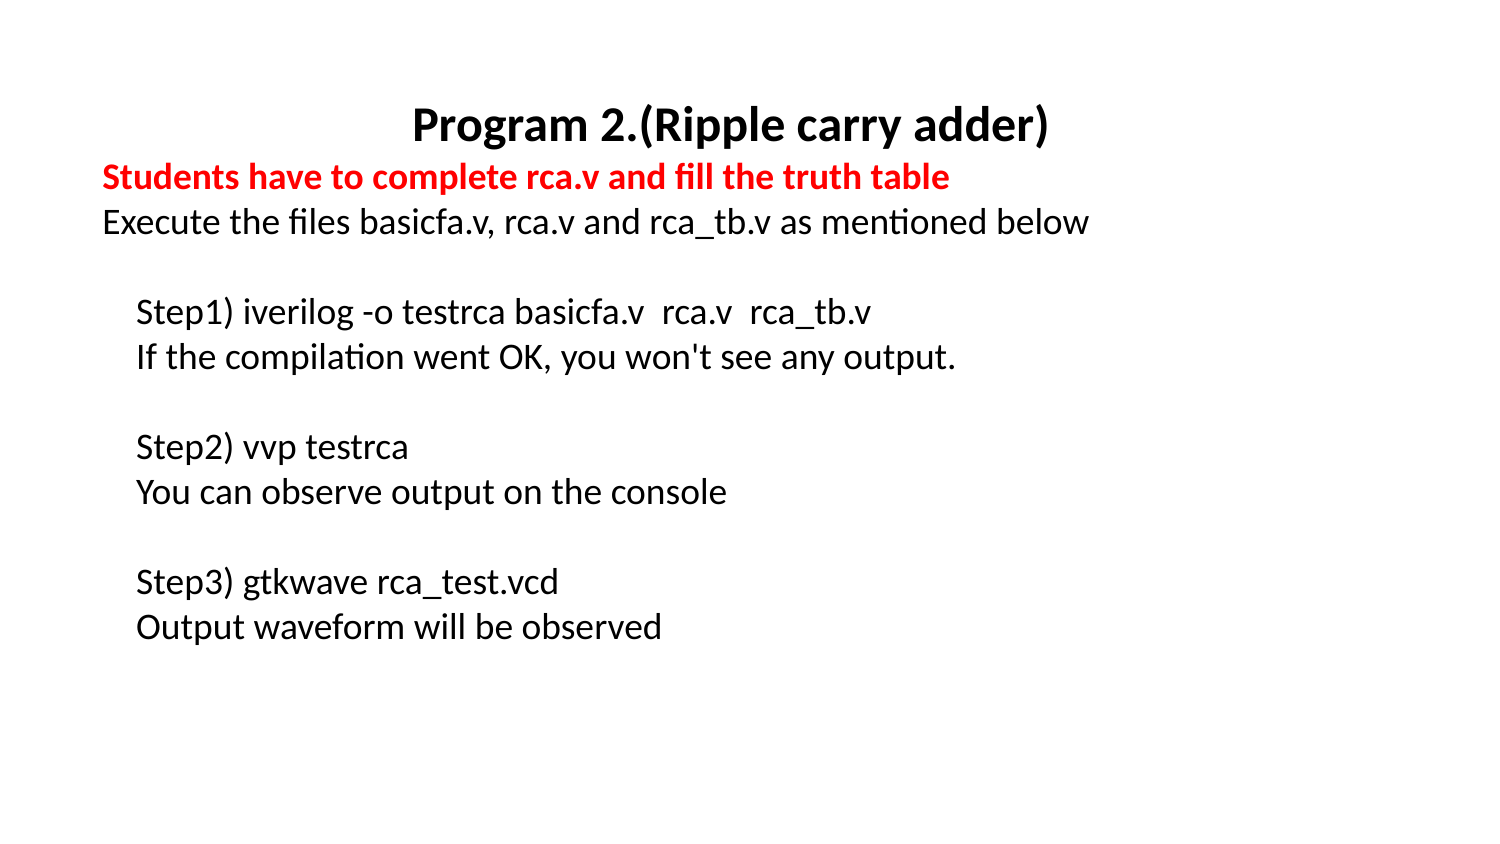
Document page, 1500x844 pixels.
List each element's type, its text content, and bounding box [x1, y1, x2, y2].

text_box Program 2.(Ripple carry adder) Students have to complete rca.v and fill the truth table Execute the files basicfa.v, rca.v and rca_tb.v as mentioned below Step1) iverilog -o testrca basicfa.v rca.v rca_tb.v If the compilation went OK, you won't see any output. Step2) vvp testrca You can observe output on the console Step3) gtkwave rca_test.vcd Output waveform will be observed [87, 84, 1375, 700]
